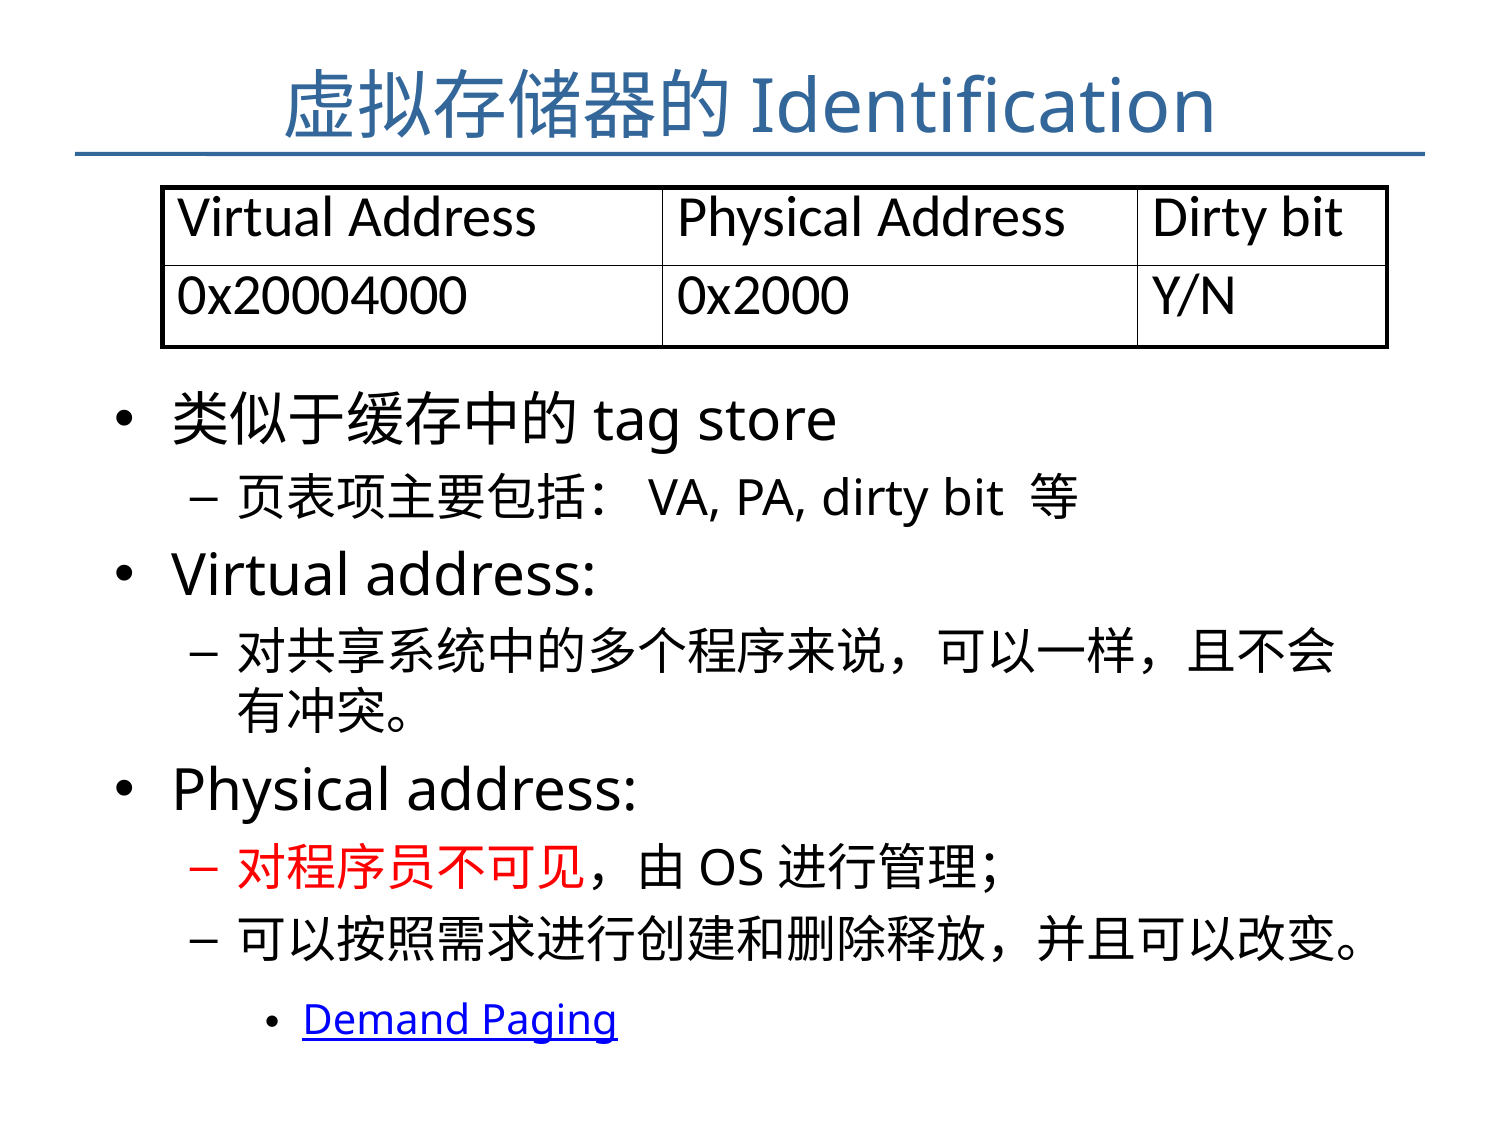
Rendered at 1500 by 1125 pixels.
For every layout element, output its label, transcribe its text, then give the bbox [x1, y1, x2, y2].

title 虚拟存储器的Identification [75, 37, 1425, 168]
table_cell 0x2000 [663, 266, 1137, 345]
table_header Physical Address [663, 190, 1137, 265]
table_cell 0x20004000 [165, 266, 662, 345]
table_cell Y/N [1138, 266, 1385, 345]
table_header Virtual Address [165, 190, 662, 265]
list 类似于缓存中的tag store 页表项主要包括：VA, PA, dirty bit 等 Virtual address: 对共享系统中的多个程序来说，可以一样，且不会有冲突。 Physical address: 对程序员不可见，由OS进行管理； 可以按照需求进行创建和删除释放，并且可以改变。 Demand Paging [99, 375, 1375, 1080]
table_header Dirty bit [1138, 190, 1385, 265]
